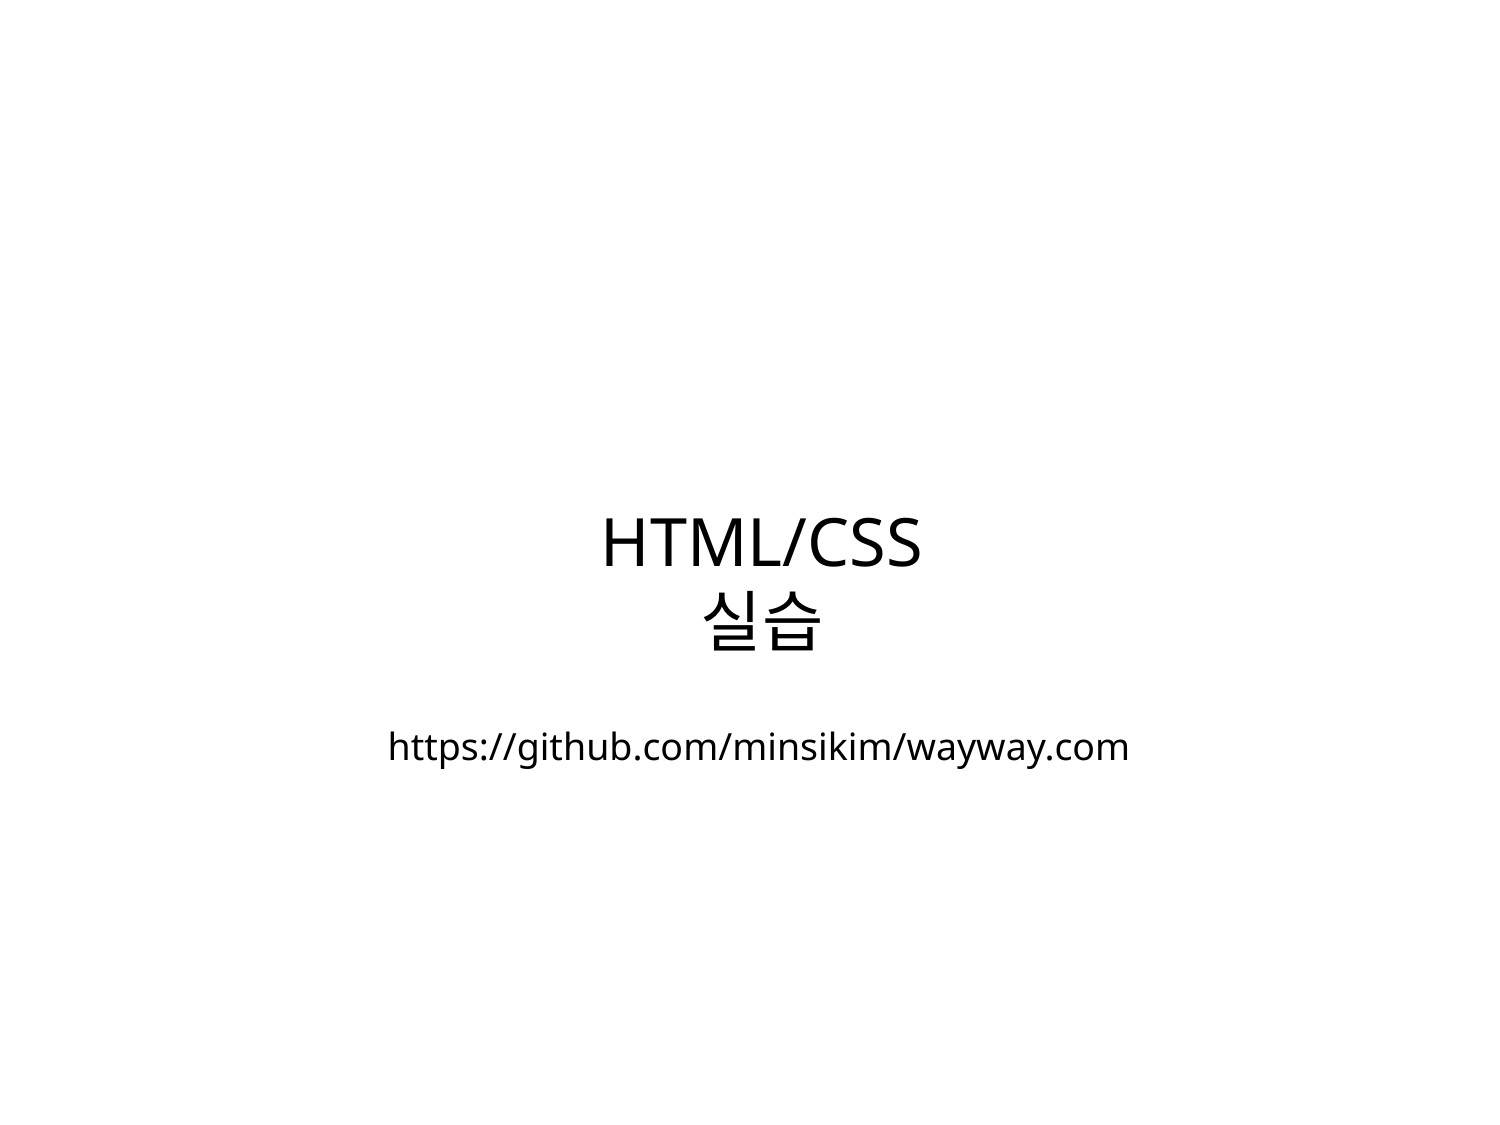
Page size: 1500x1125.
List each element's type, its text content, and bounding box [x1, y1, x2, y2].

text_box HTML/CSS 실습 [585, 492, 939, 667]
text_box https://github.com/minsikim/wayway.com [372, 715, 1146, 776]
